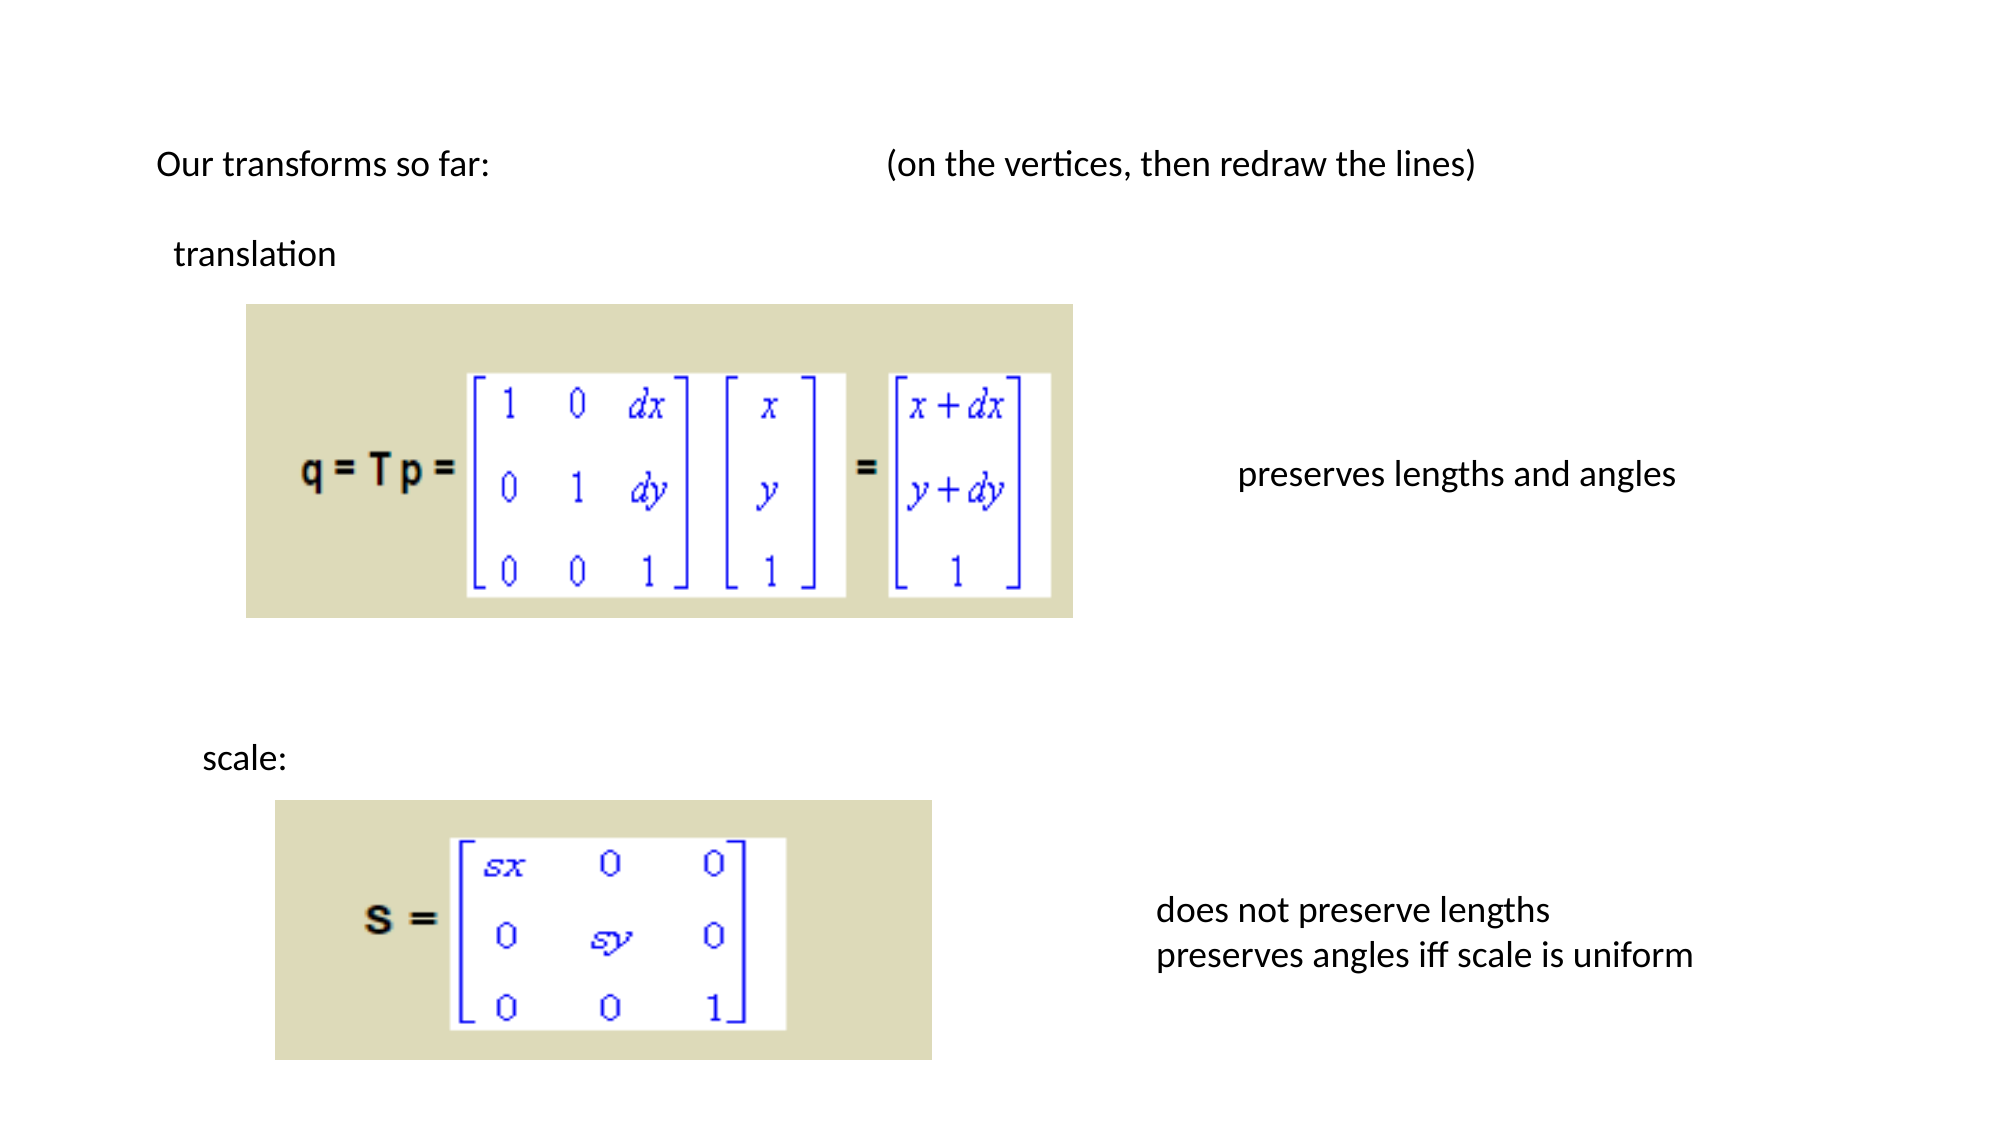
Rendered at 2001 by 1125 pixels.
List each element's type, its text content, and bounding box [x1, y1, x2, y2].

text_box preserves lengths and angles [1222, 441, 1693, 502]
text_box scale: [187, 725, 303, 785]
text_box does not preserve lengths preserves angles iff scale is uniform [1141, 877, 1711, 983]
text_box (on the vertices, then redraw the lines) [871, 131, 1493, 192]
text_box Our transforms so far: translation [141, 131, 506, 282]
picture [246, 304, 1073, 618]
picture [275, 800, 932, 1060]
